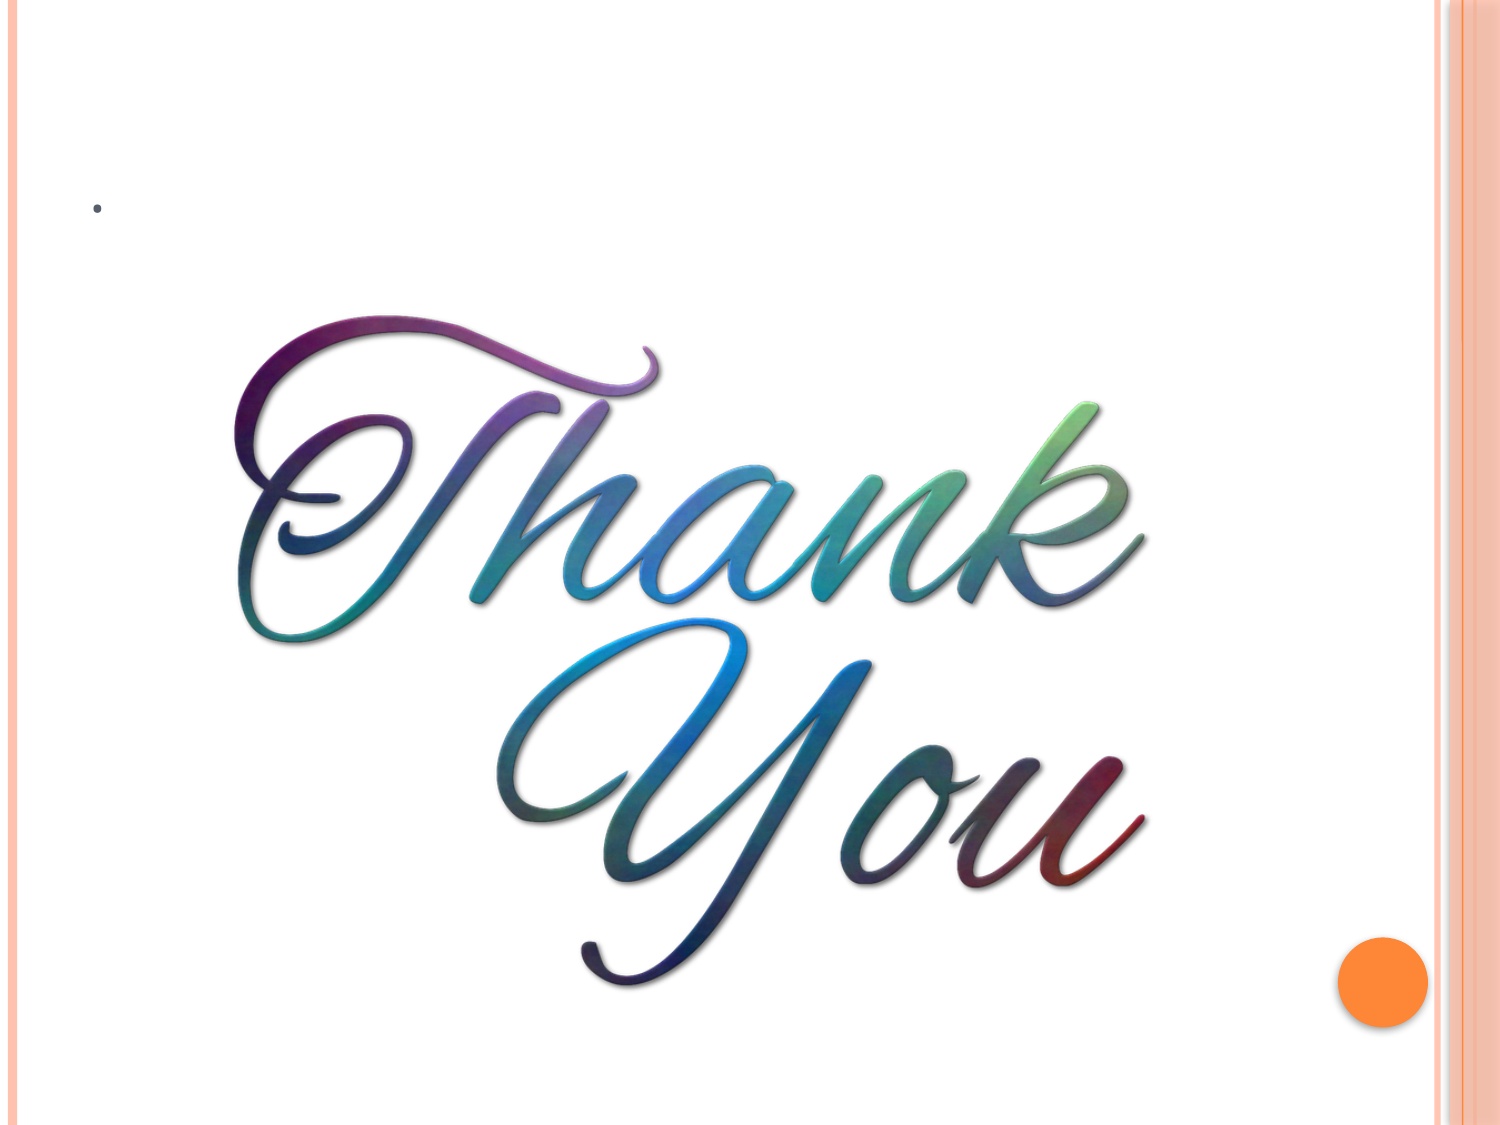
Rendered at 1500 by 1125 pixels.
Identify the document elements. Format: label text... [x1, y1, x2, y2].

title . [75, 45, 1300, 233]
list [153, 261, 1221, 1063]
